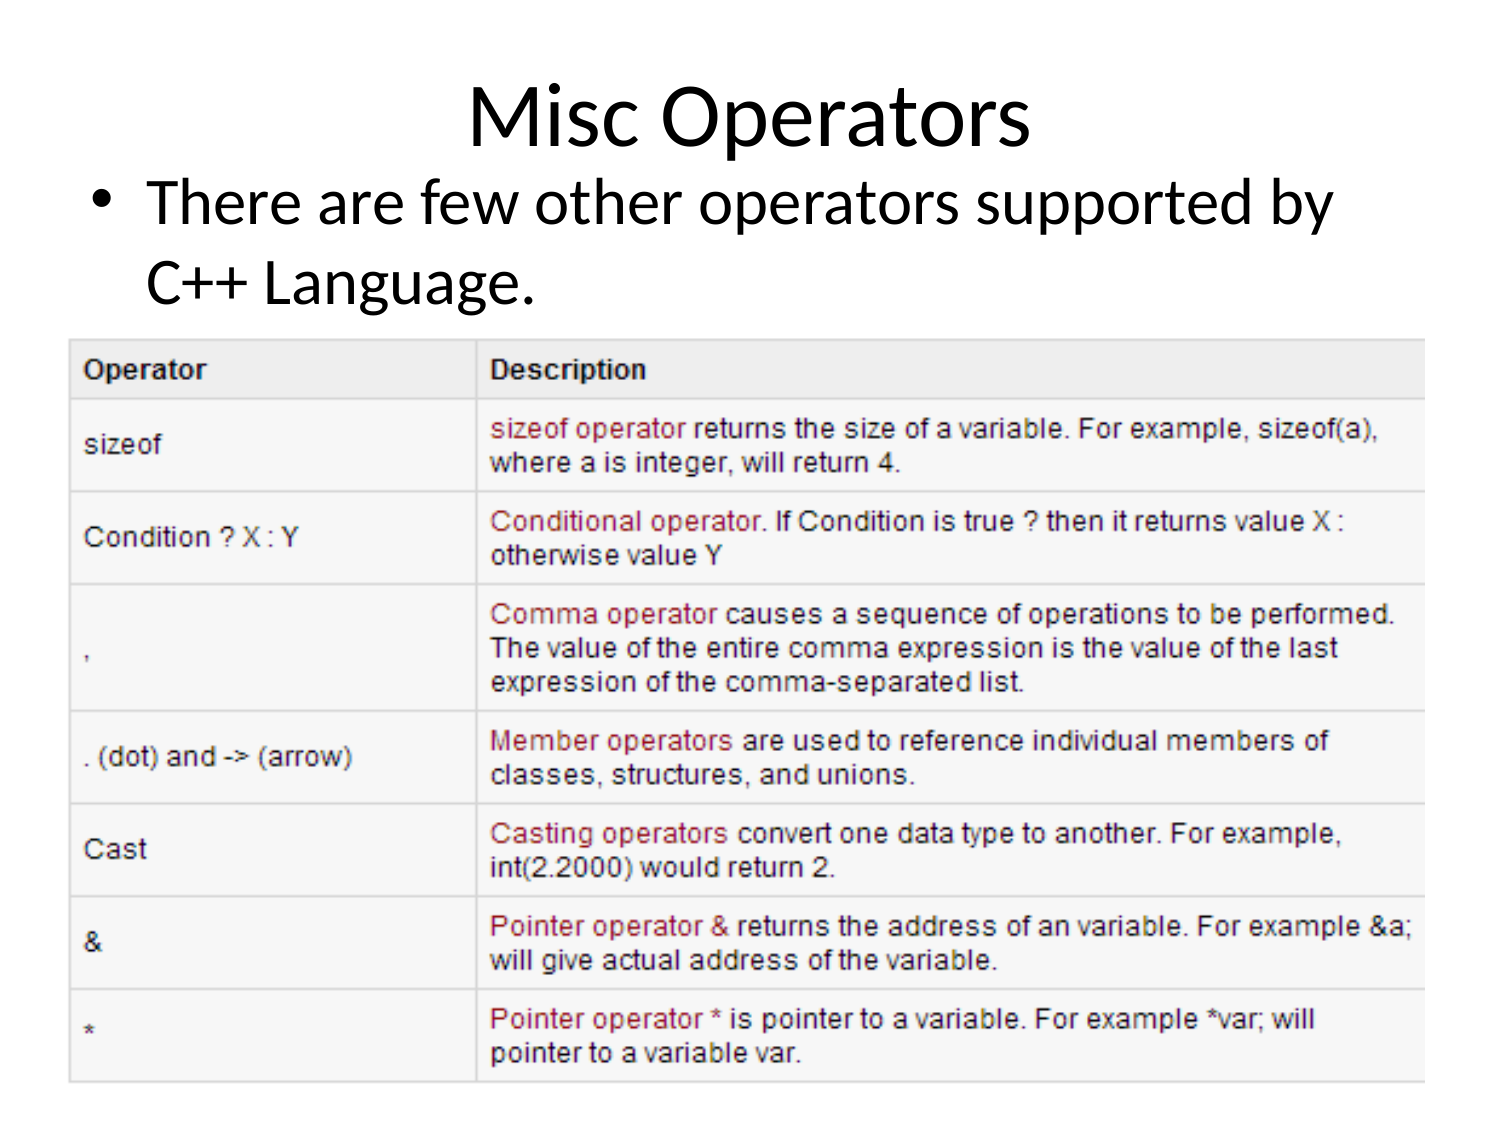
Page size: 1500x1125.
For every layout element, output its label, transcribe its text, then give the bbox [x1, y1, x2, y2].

list There are few other operators supported by C++ Language. [75, 149, 1425, 336]
picture [62, 337, 1426, 1088]
title Misc Operators [75, 45, 1425, 149]
